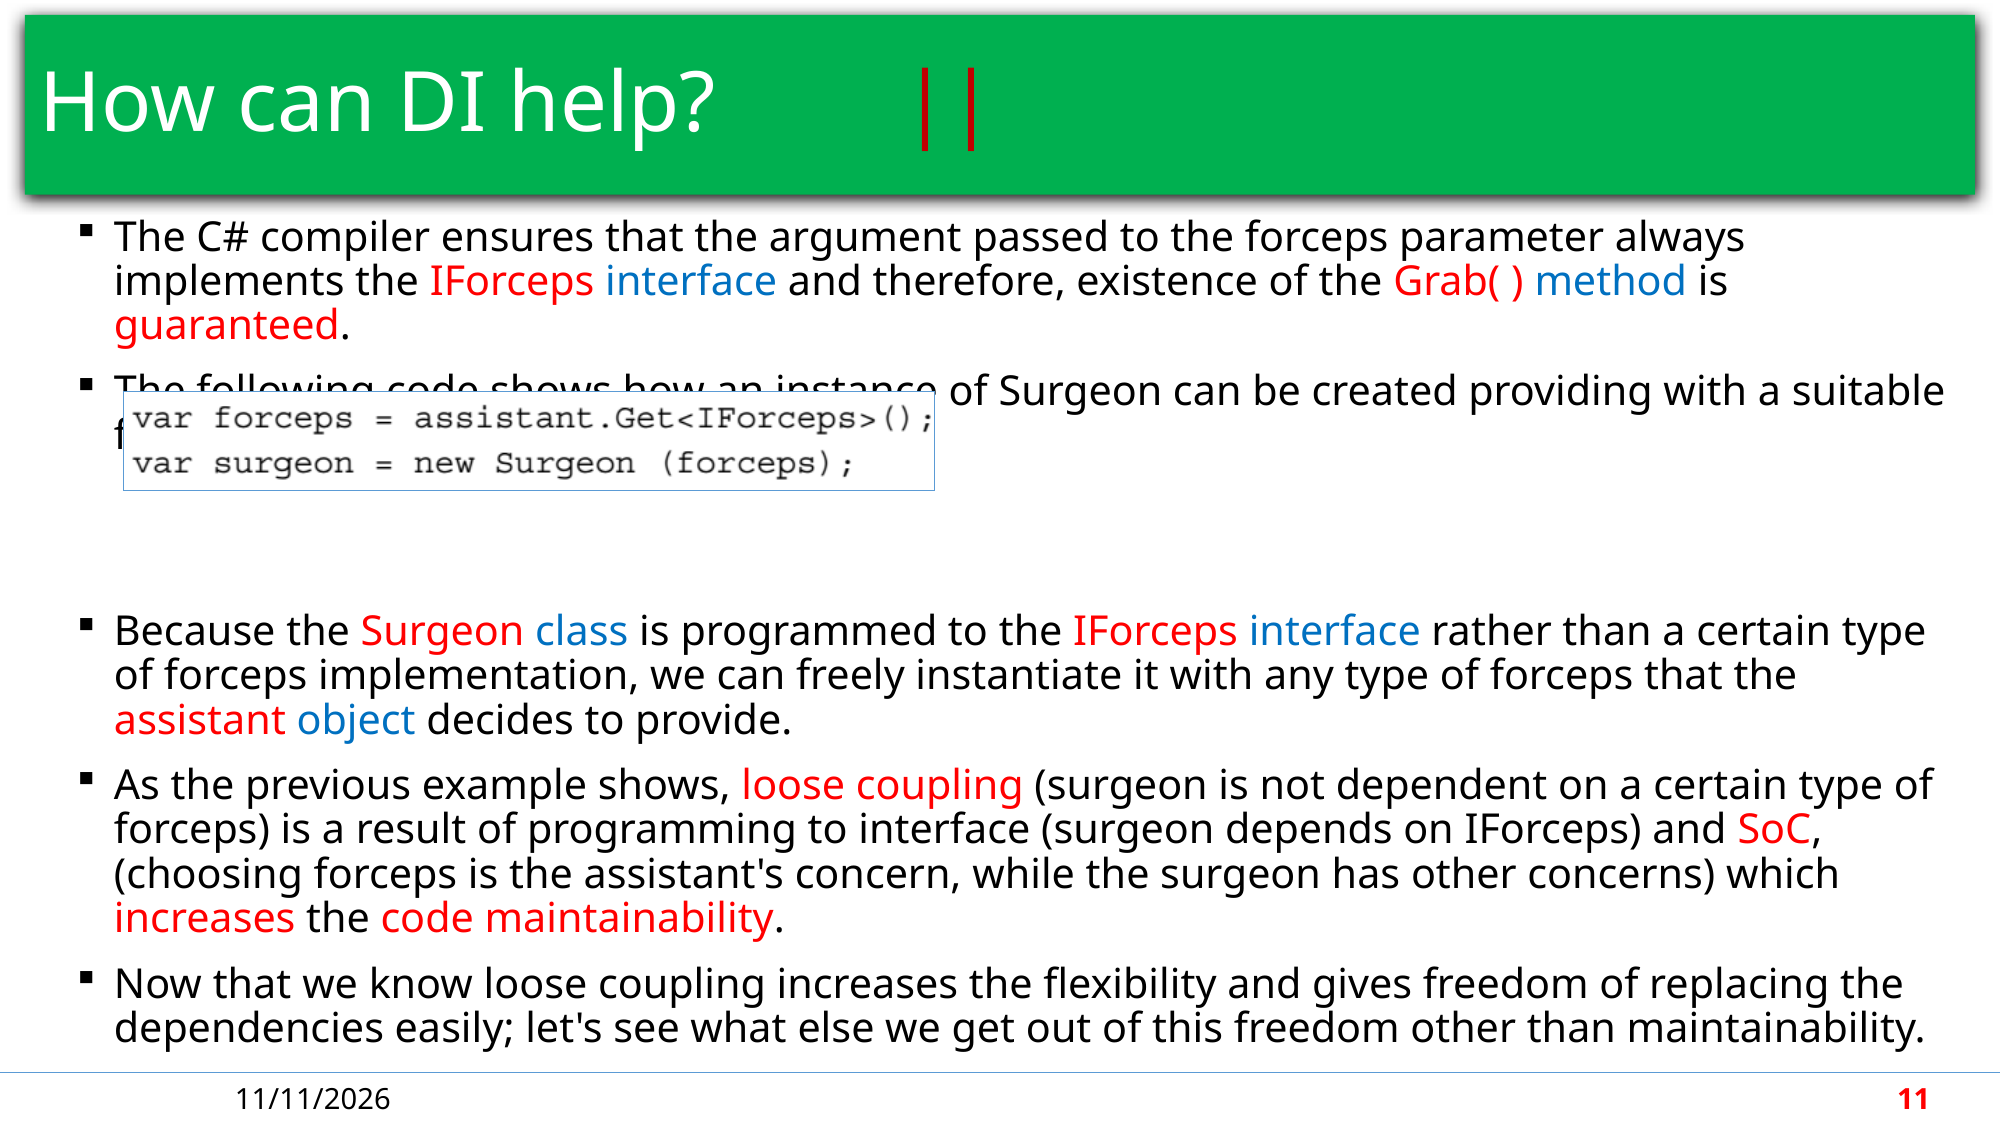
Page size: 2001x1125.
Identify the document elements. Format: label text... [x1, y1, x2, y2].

title How can DI help? || [24, 14, 1975, 195]
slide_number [220, 1072, 671, 1115]
slide_number 11 [1495, 1072, 1946, 1115]
picture [123, 391, 935, 491]
list The C# compiler ensures that the argument passed to the forceps parameter always implements the IForceps interface and therefore, existence of the Grab( ) method is guaranteed. The following code shows how an instance of Surgeon can be created providing with a suitable forceps: Because the Surgeon class is programmed to the IForceps interface rather than a certain type of forceps implementation, we can freely instantiate it with any type of forceps that the assistant object decides to provide. As the previous example shows, loose coupling (surgeon is not dependent on a certain type of forceps) is a result of programming to interface (surgeon depends on IForceps) and SoC, (choosing forceps is the assistant's concern, while the surgeon has other concerns) which increases the code maintainability. Now that we know loose coupling increases the flexibility and gives freedom of replacing the dependencies easily; let's see what else we get out of this freedom other than maintainability. [24, 208, 1975, 1063]
